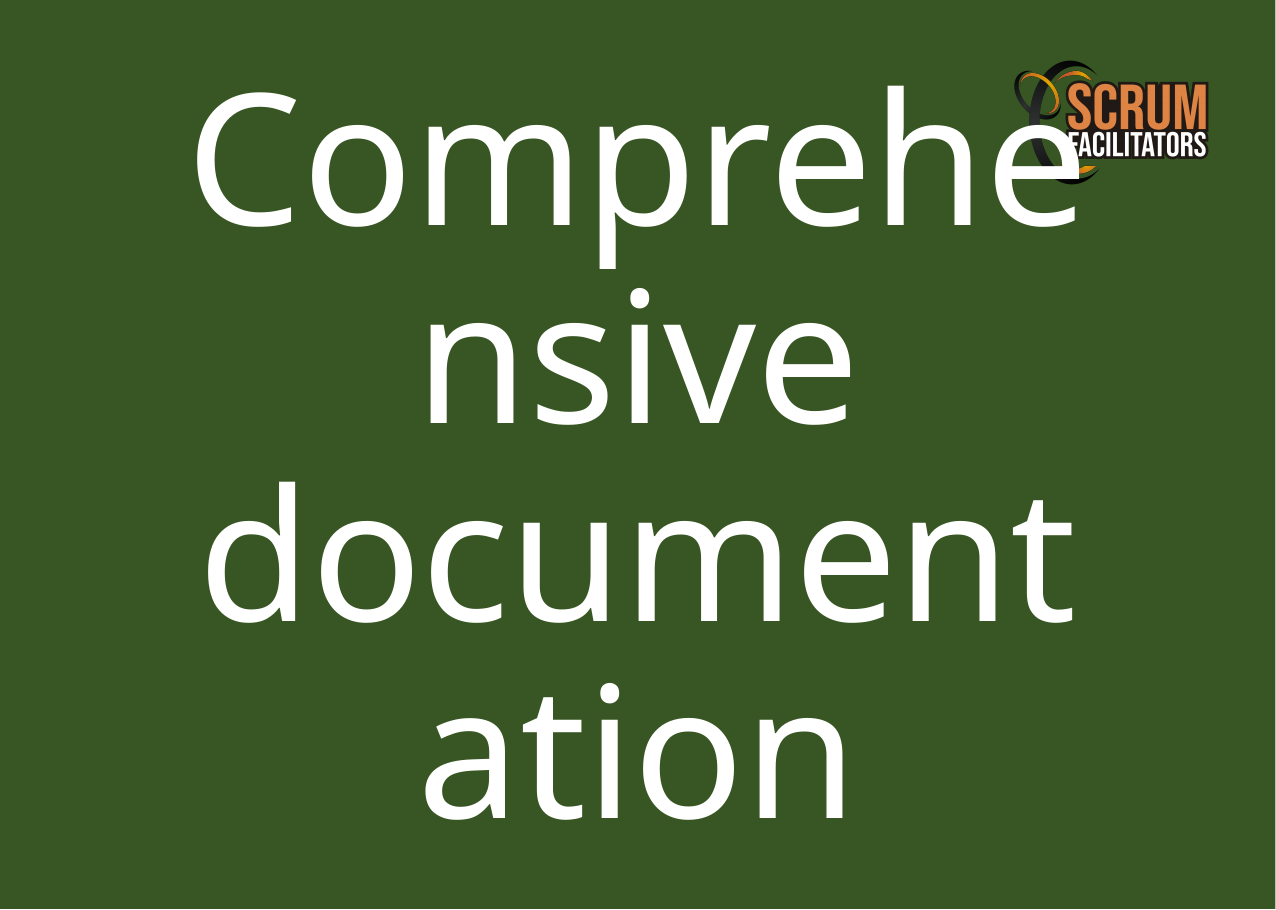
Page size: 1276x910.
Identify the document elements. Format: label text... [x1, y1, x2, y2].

picture [1011, 57, 1211, 187]
list Comprehensive documentation [132, 291, 1143, 618]
